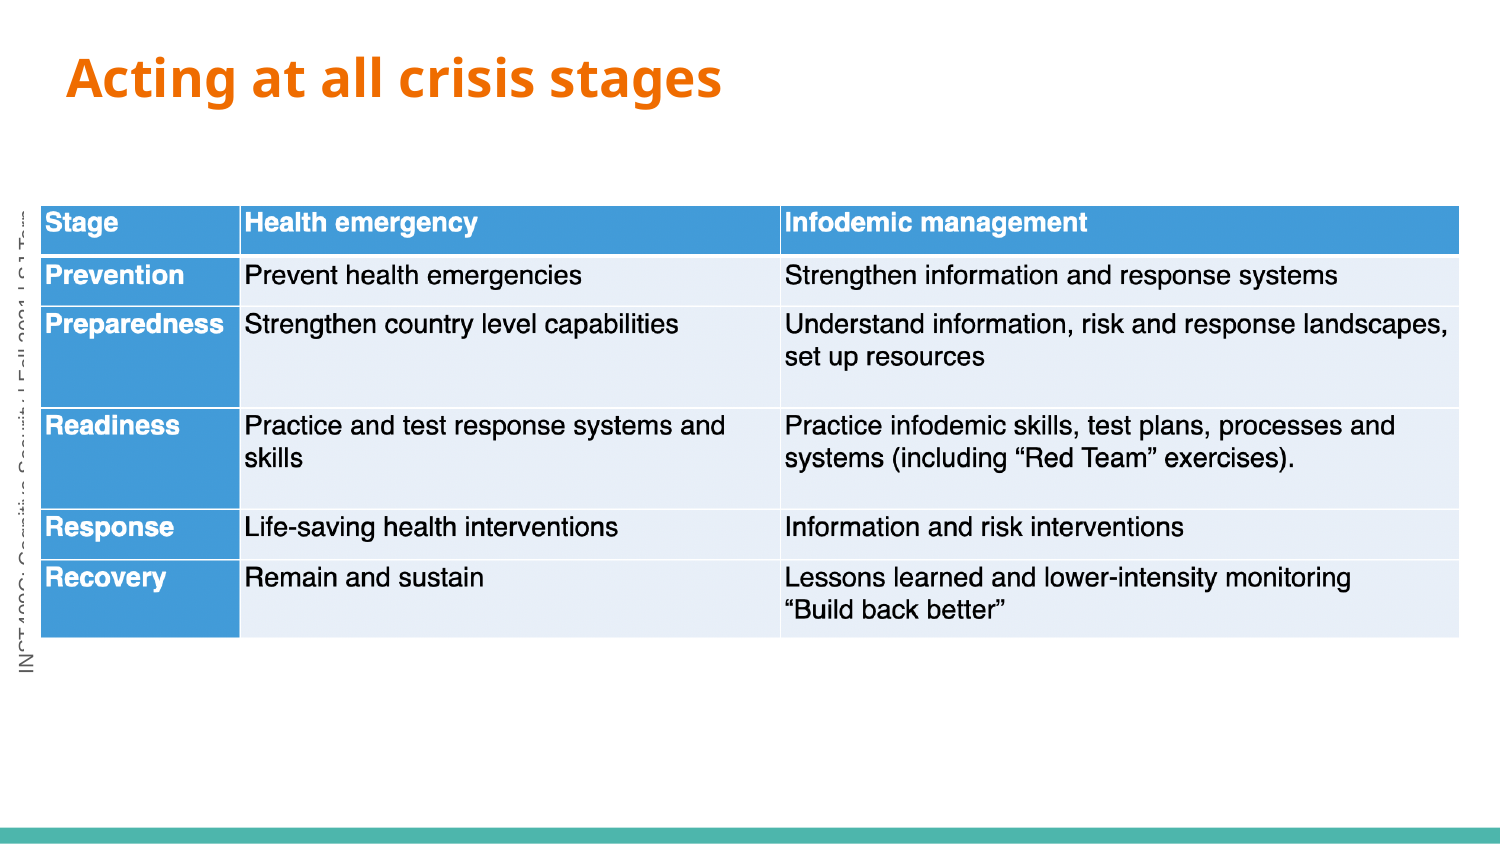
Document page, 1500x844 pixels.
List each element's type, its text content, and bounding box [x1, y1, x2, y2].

picture [24, 189, 1476, 654]
title Acting at all crisis stages [51, 29, 1449, 123]
